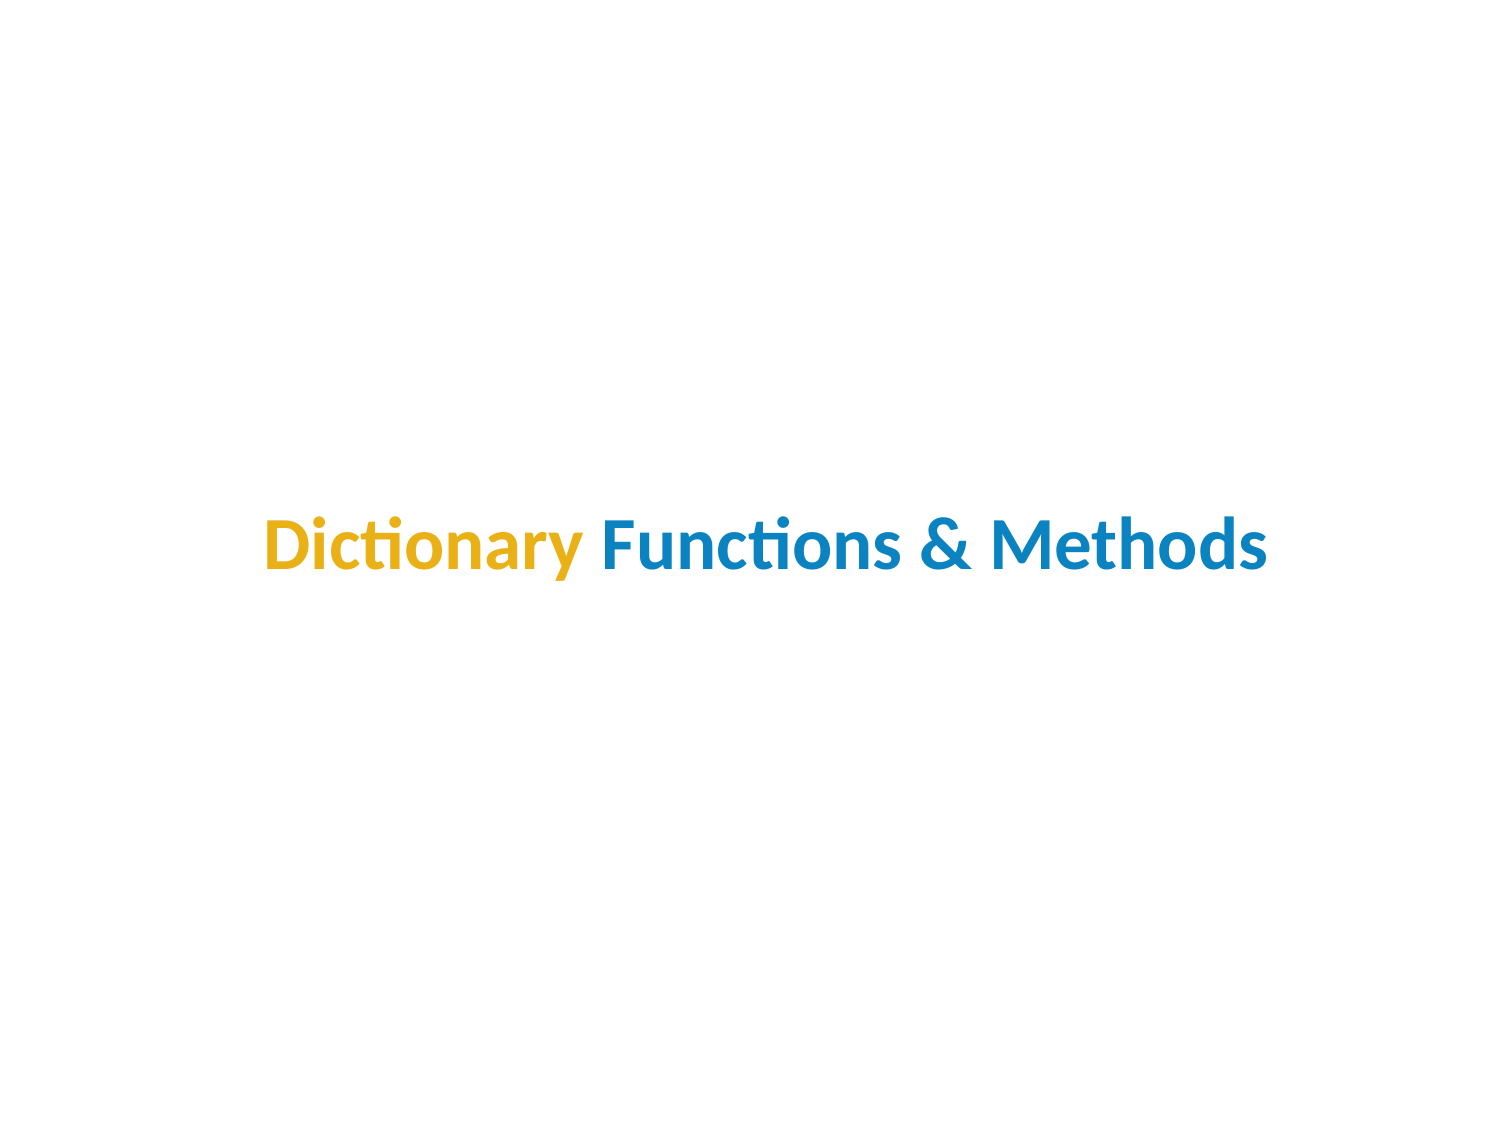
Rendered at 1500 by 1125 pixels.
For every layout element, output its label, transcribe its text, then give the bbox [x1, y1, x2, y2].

text_box Dictionary Functions & Methods [91, 445, 1442, 633]
